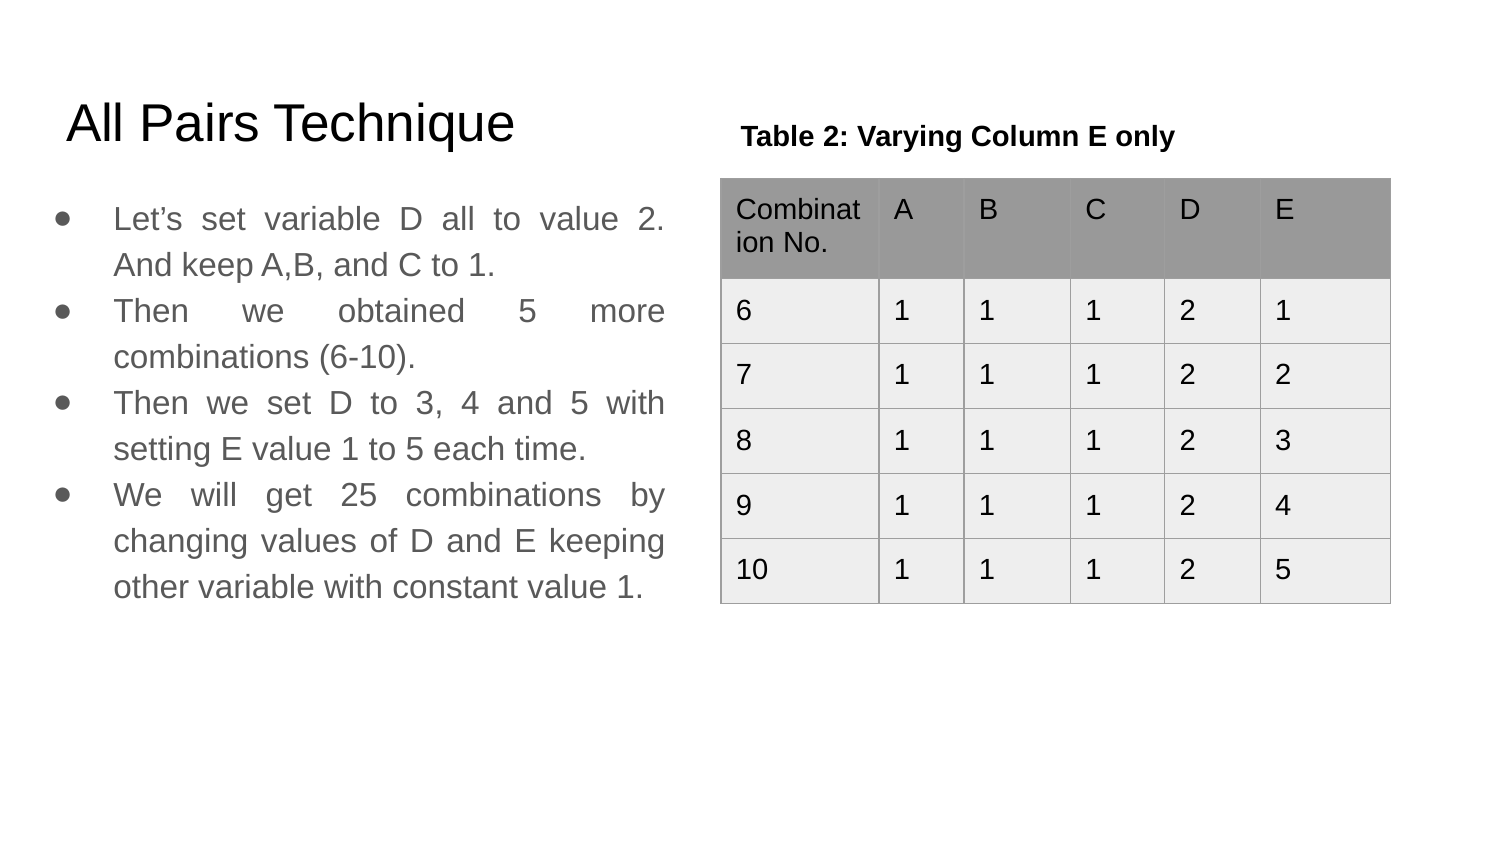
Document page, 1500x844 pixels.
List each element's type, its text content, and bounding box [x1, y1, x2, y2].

table_header Combination No. [722, 179, 878, 278]
table_cell 2 [1165, 474, 1260, 538]
table_cell 1 [1071, 539, 1164, 603]
table_cell 1 [880, 474, 963, 538]
table_cell 1 [880, 344, 963, 408]
table_cell 2 [1165, 344, 1260, 408]
table_cell 1 [1071, 474, 1164, 538]
table_cell 1 [1261, 279, 1390, 343]
table_cell 8 [722, 409, 878, 473]
table_header C [1071, 179, 1164, 278]
table_cell 9 [722, 474, 878, 538]
table_cell 10 [722, 539, 878, 603]
table_cell 1 [1071, 409, 1164, 473]
table_cell 1 [1071, 344, 1164, 408]
table_header B [965, 179, 1070, 278]
table_cell 2 [1261, 344, 1390, 408]
table_cell 7 [722, 344, 878, 408]
text_box Table 2: Varying Column E only [725, 102, 1336, 168]
table_cell 1 [880, 279, 963, 343]
table_cell 3 [1261, 409, 1390, 473]
table_header A [880, 179, 963, 278]
table_cell 6 [722, 279, 878, 343]
table_cell 1 [965, 539, 1070, 603]
table_cell 2 [1165, 539, 1260, 603]
table_header E [1261, 179, 1390, 278]
table_cell 1 [965, 279, 1070, 343]
table_cell 1 [965, 409, 1070, 473]
table_cell 1 [880, 409, 963, 473]
table_cell 2 [1165, 279, 1260, 343]
table_cell 5 [1261, 539, 1390, 603]
table_cell 1 [965, 344, 1070, 408]
table_cell 1 [1071, 279, 1164, 343]
list Let’s set variable D all to value 2. And keep A,B, and C to 1. Then we obtained 5 more combinations (6-10). Then we set D to 3, 4 and 5 with setting E value 1 to 5 each time. We will get 25 combinations by changing values of D and E keeping other variable with constant value 1. [26, 176, 682, 626]
table_cell 1 [965, 474, 1070, 538]
title All Pairs Technique [51, 72, 1449, 167]
table_header D [1165, 179, 1260, 278]
table_cell 1 [880, 539, 963, 603]
table_cell 4 [1261, 474, 1390, 538]
table_cell 2 [1165, 409, 1260, 473]
